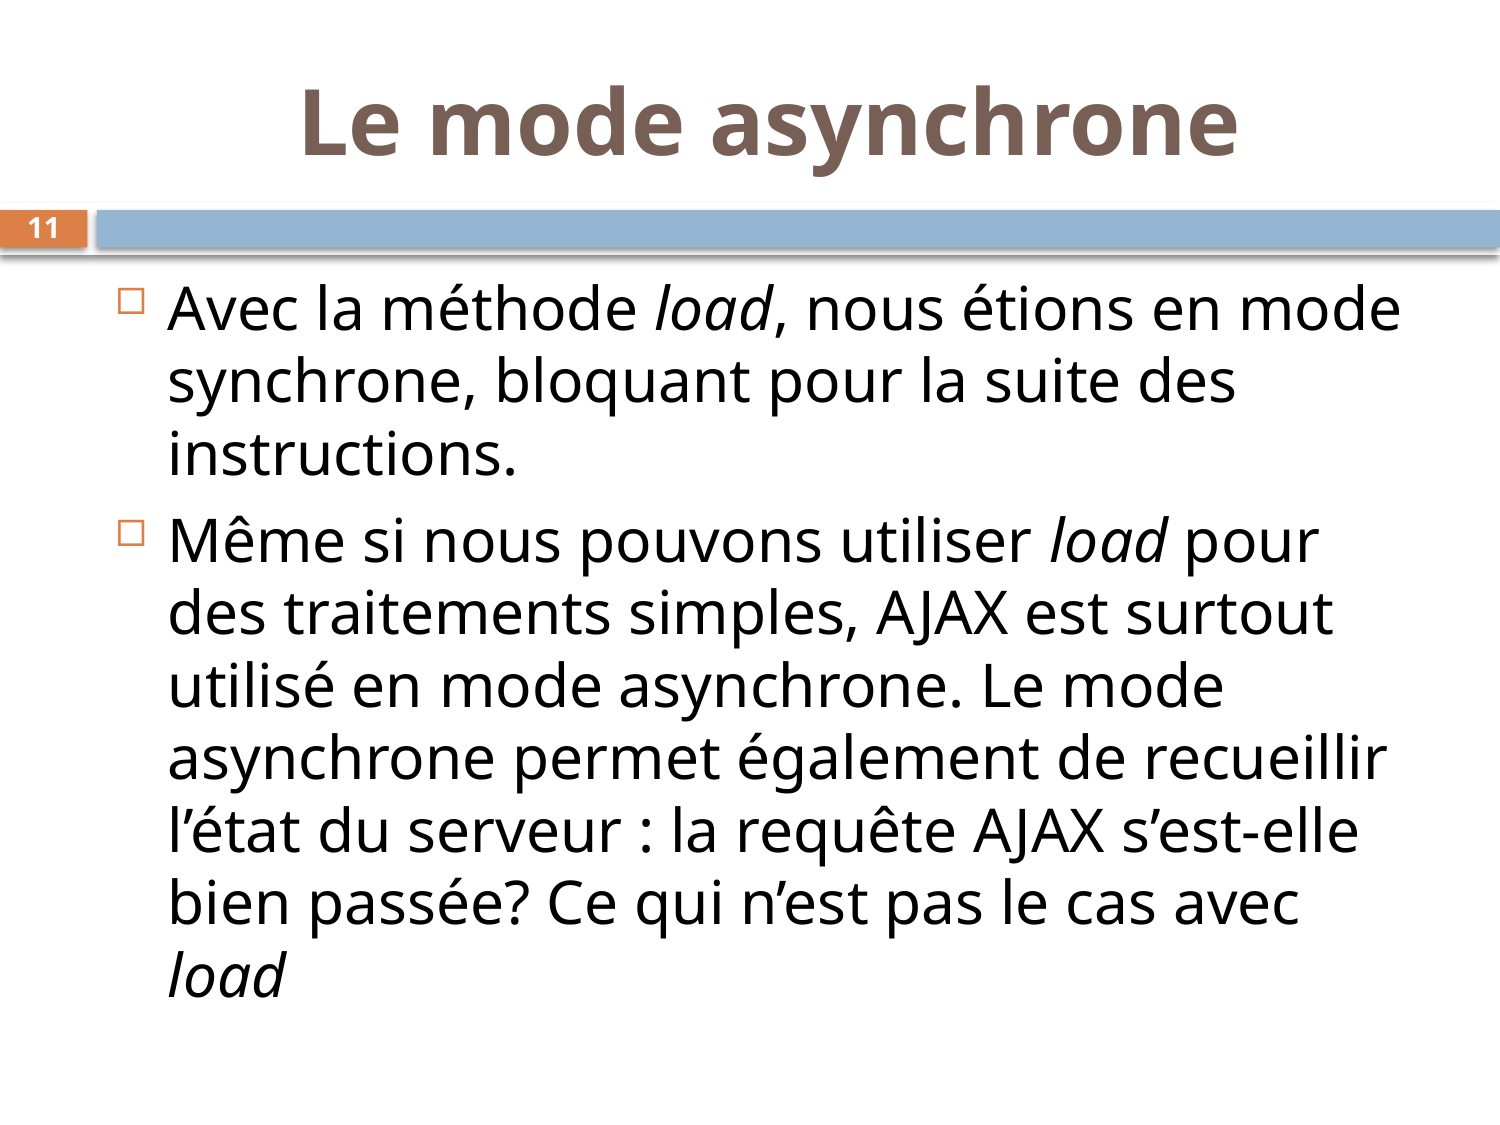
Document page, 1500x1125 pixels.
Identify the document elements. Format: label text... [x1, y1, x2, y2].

slide_number 11 [0, 208, 88, 249]
title Le mode asynchrone [100, 37, 1438, 200]
list Avec la méthode load, nous étions en mode synchrone, bloquant pour la suite des instructions. Même si nous pouvons utiliser load pour des traitements simples, AJAX est surtout utilisé en mode asynchrone. Le mode asynchrone permet également de recueillir l’état du serveur : la requête AJAX s’est-elle bien passée? Ce qui n’est pas le cas avec load [100, 262, 1438, 1000]
